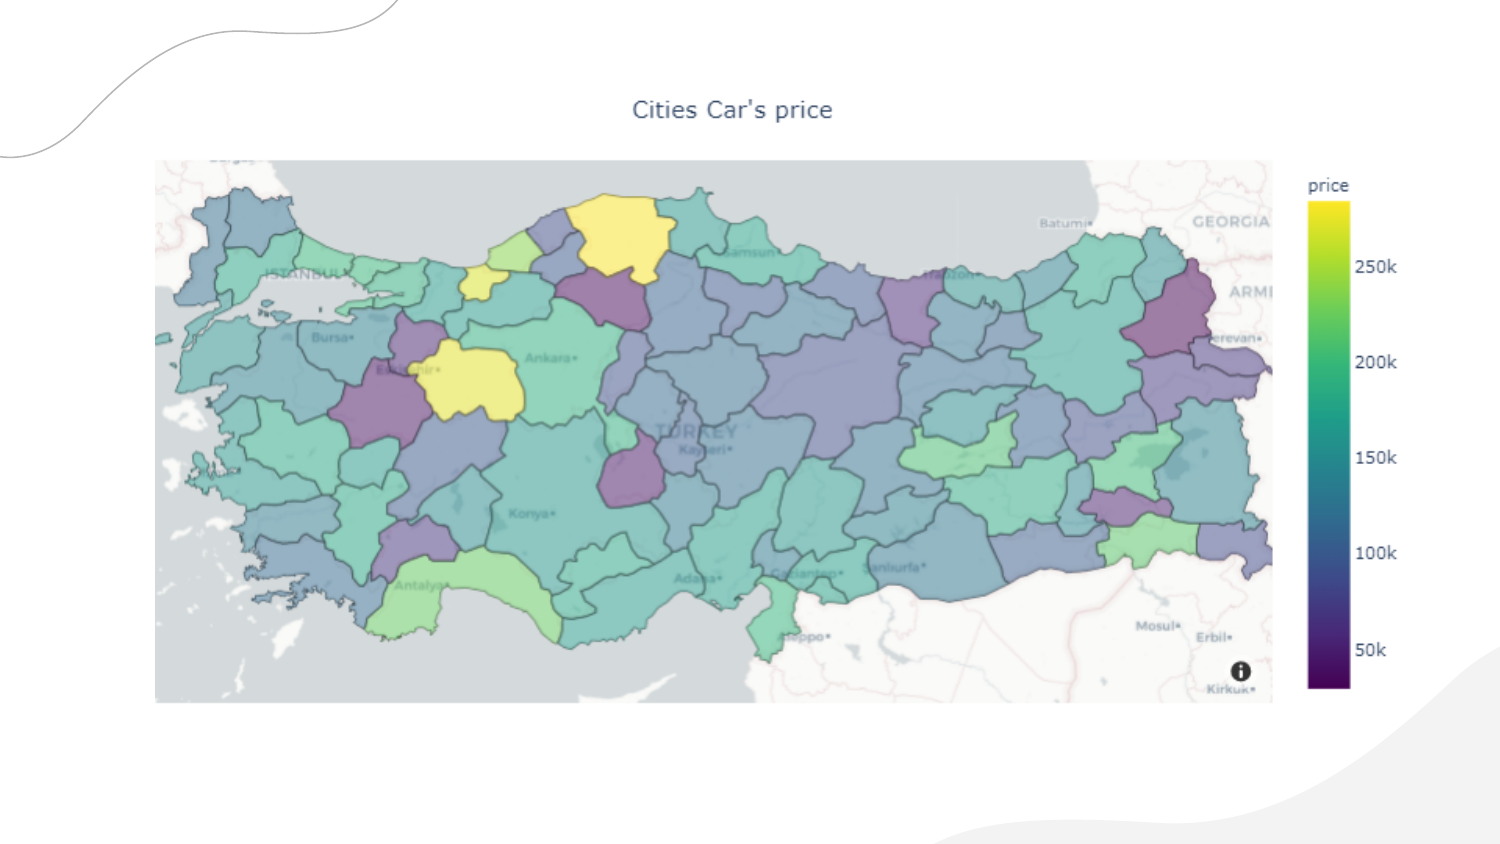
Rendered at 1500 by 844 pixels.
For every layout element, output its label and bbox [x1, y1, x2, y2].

picture [154, 87, 1412, 709]
